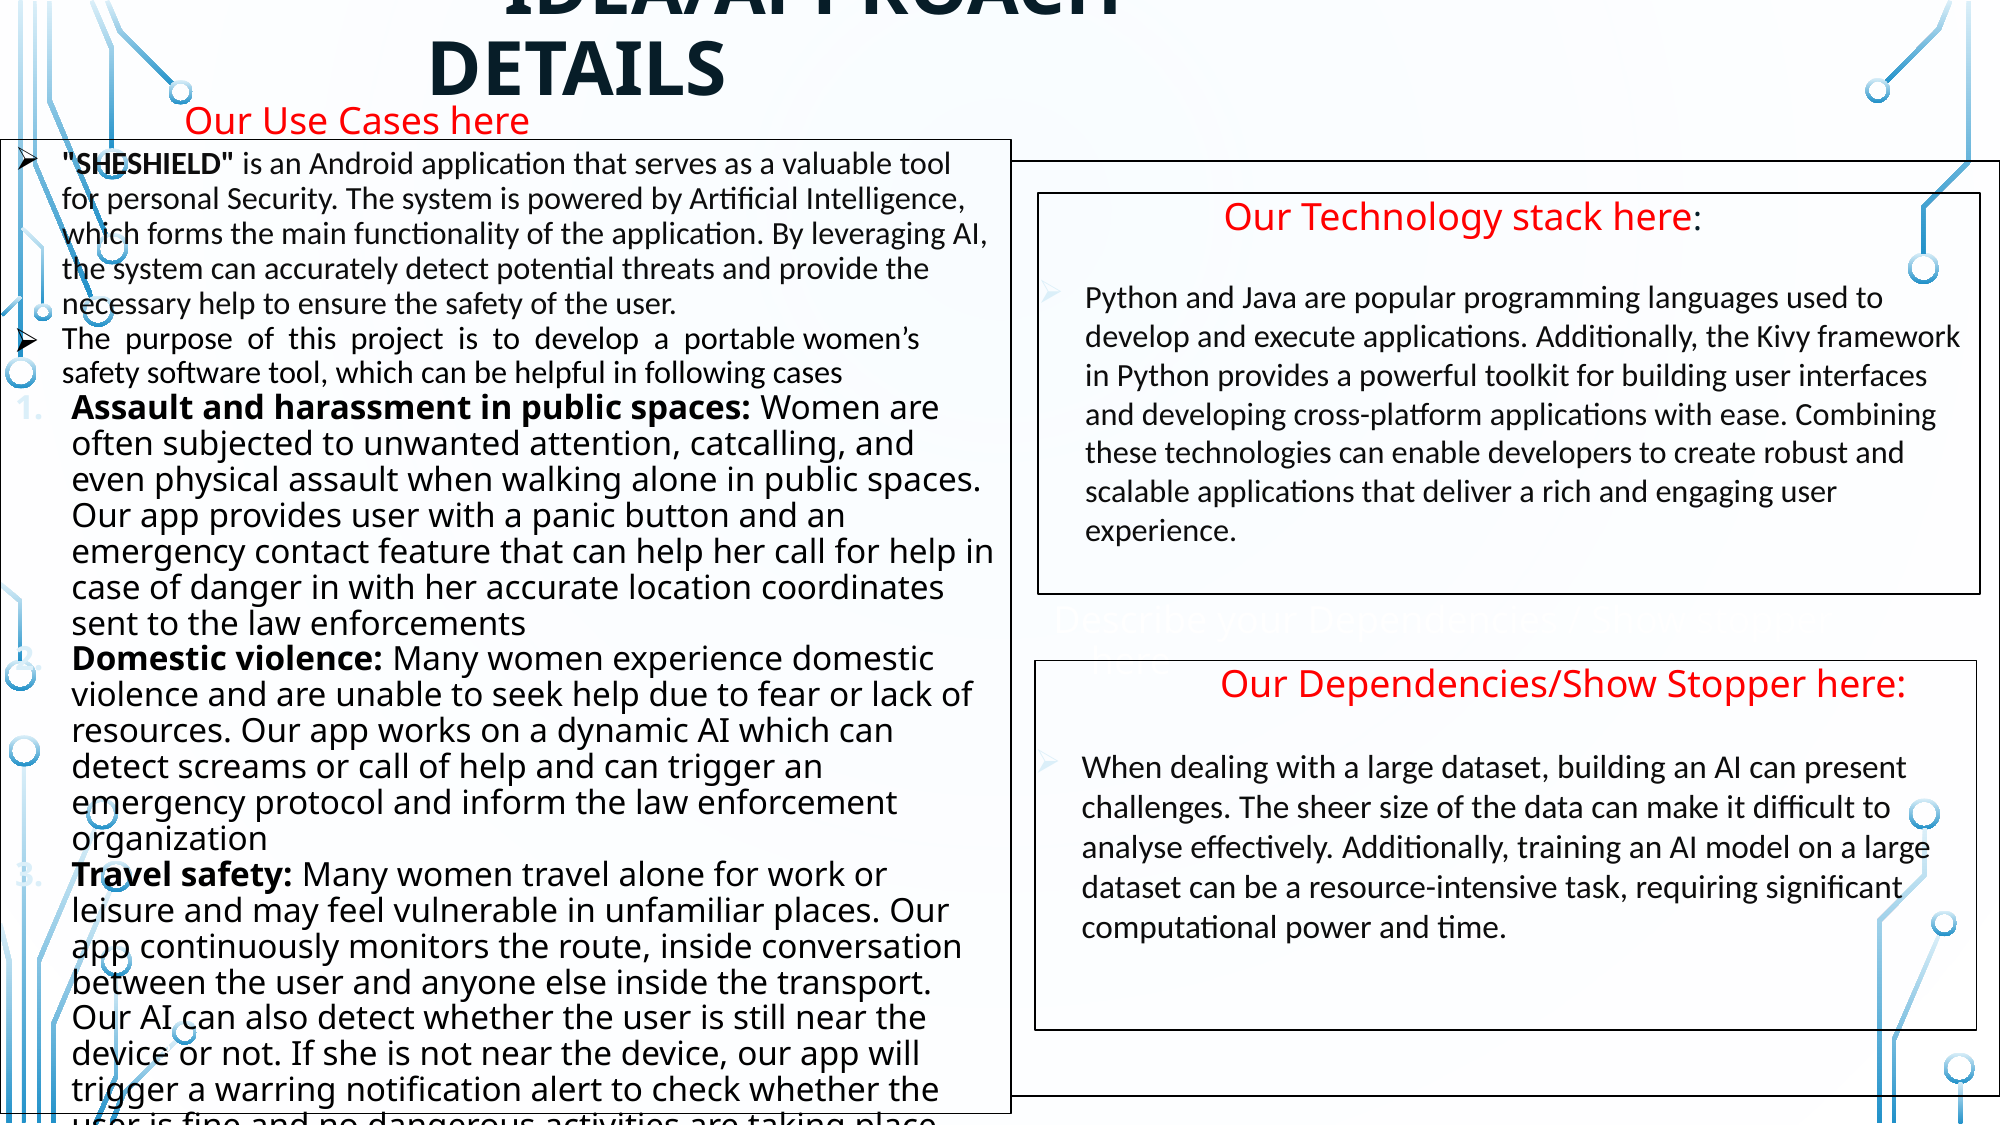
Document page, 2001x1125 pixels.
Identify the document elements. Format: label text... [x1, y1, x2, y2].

title Idea/Approach Details [426, 11, 1376, 112]
list Our Use Cases here [169, 94, 963, 147]
list "SHESHIELD" is an Android application that serves as a valuable tool for personal Security. The system is powered by Artificial Intelligence, which forms the main functionality of the application. By leveraging AI, the system can accurately detect potential threats and provide the necessary help to ensure the safety of the user. The purpose of this project is to develop a portable women’s safety software tool, which can be helpful in following cases Assault and harassment in public spaces: Women are often subjected to unwanted attention, catcalling, and even physical assault when walking alone in public spaces. Our app provides user with a panic button and an emergency contact feature that can help her call for help in case of danger in with her accurate location coordinates sent to the law enforcements Domestic violence: Many women experience domestic violence and are unable to seek help due to fear or lack of resources. Our app works on a dynamic AI which can detect screams or call of help and can trigger an emergency protocol and inform the law enforcement organization Travel safety: Many women travel alone for work or leisure and may feel vulnerable in unfamiliar places. Our app continuously monitors the route, inside conversation between the user and anyone else inside the transport. Our AI can also detect whether the user is still near the device or not. If she is not near the device, our app will trigger a warring notification alert to check whether the user is fine and no dangerous activities are taking place inside or outside the vehicle. [0, 139, 1012, 1114]
text_box Our Technology stack here: Python and Java are popular programming languages used to develop and execute applications. Additionally, the Kivy framework in Python provides a powerful toolkit for building user interfaces and developing cross-platform applications with ease. Combining these technologies can enable developers to create robust and scalable applications that deliver a rich and engaging user experience. [1038, 192, 1980, 594]
text_box [1011, 160, 2000, 1097]
slide_number 3 [159, 1038, 246, 1080]
text_box Our Dependencies/Show Stopper here: When dealing with a large dataset, building an AI can present challenges. The sheer size of the data can make it difficult to analyse effectively. Additionally, training an AI model on a large dataset can be a resource-intensive task, requiring significant computational power and time. [1034, 660, 1977, 1030]
